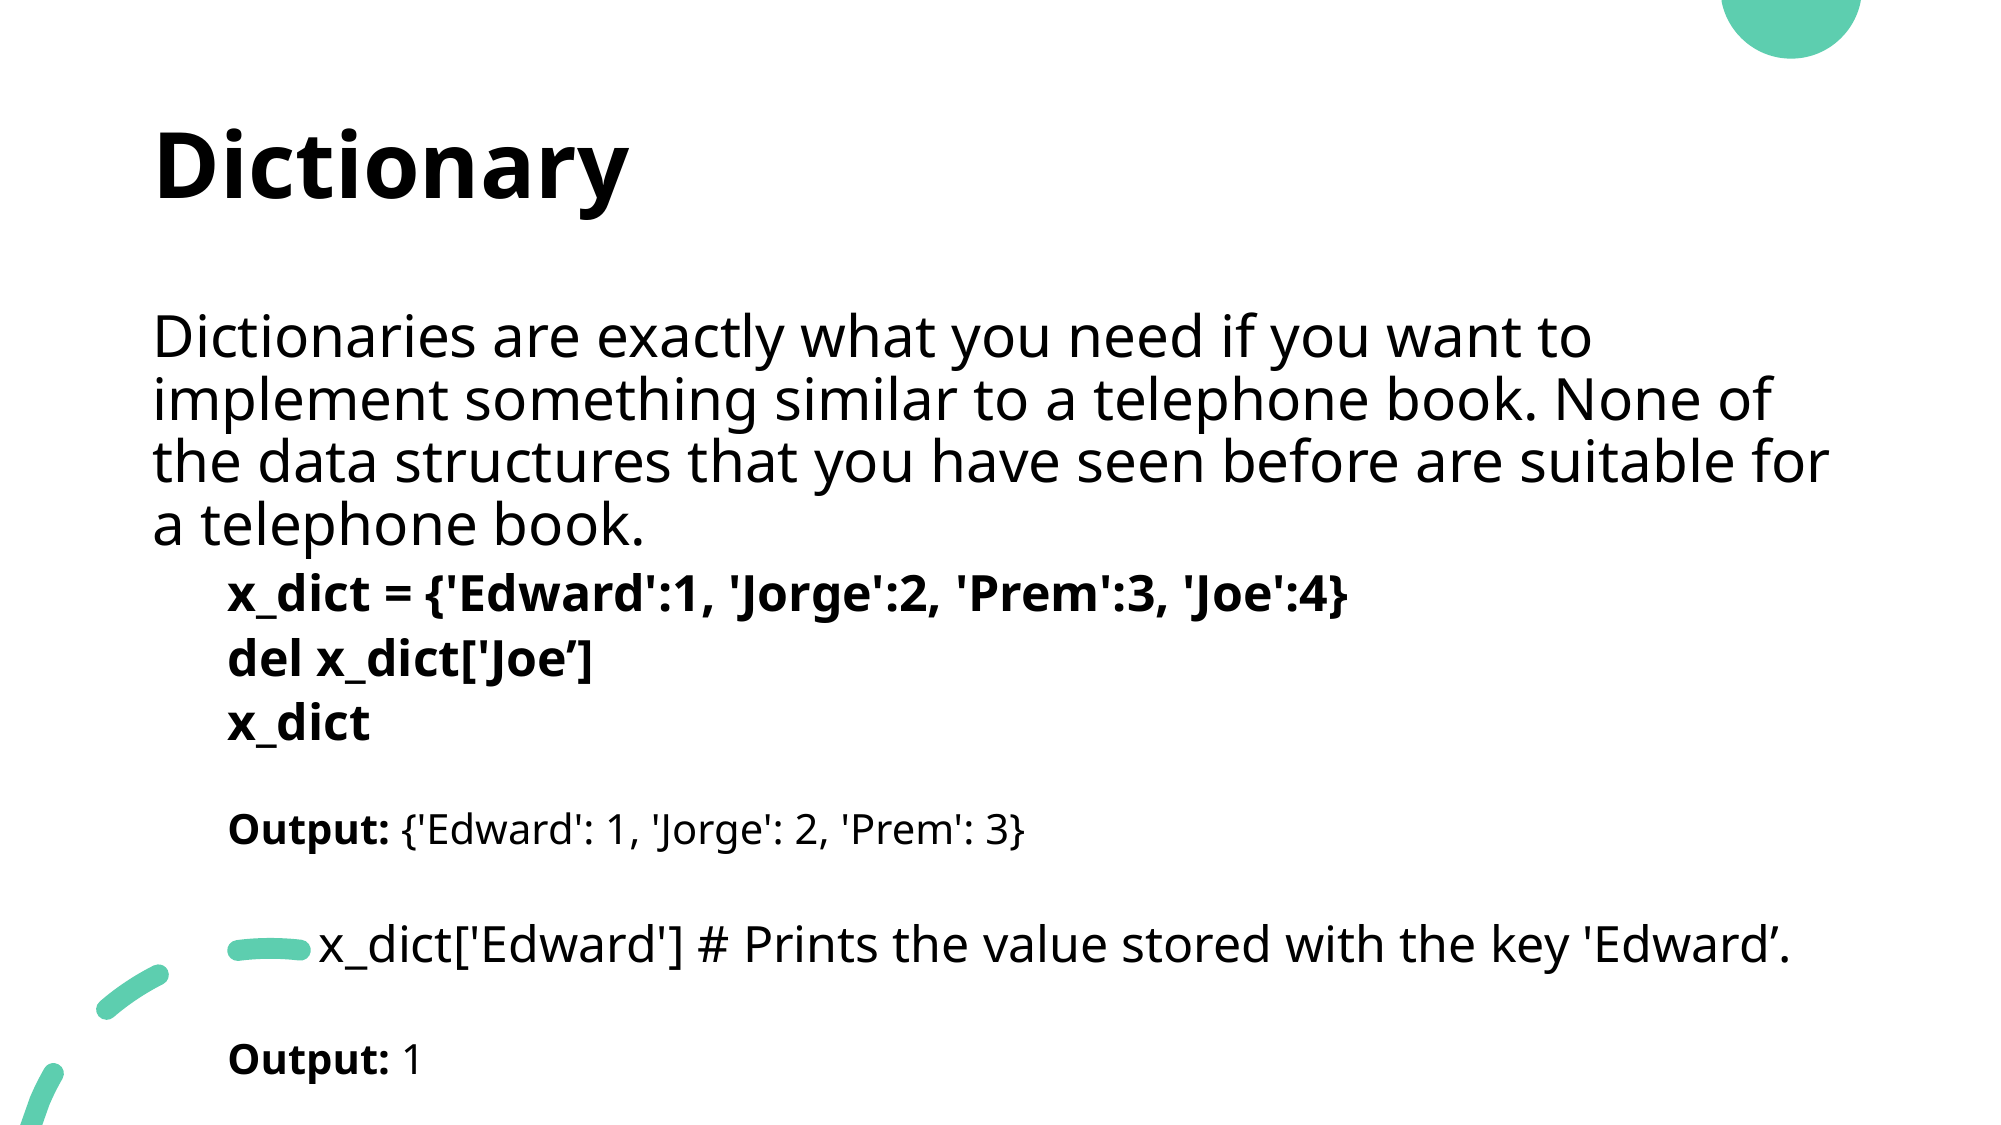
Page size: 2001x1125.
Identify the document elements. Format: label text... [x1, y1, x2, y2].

list Dictionaries are exactly what you need if you want to implement something similar to a telephone book. None of the data structures that you have seen before are suitable for a telephone book. x_dict = {'Edward':1, 'Jorge':2, 'Prem':3, 'Joe':4} del x_dict['Joe’] x_dict Output: {'Edward': 1, 'Jorge': 2, 'Prem': 3} x_dict['Edward'] # Prints the value stored with the key 'Edward’. Output: 1 [137, 299, 1863, 1111]
title Dictionary [137, 59, 1863, 278]
